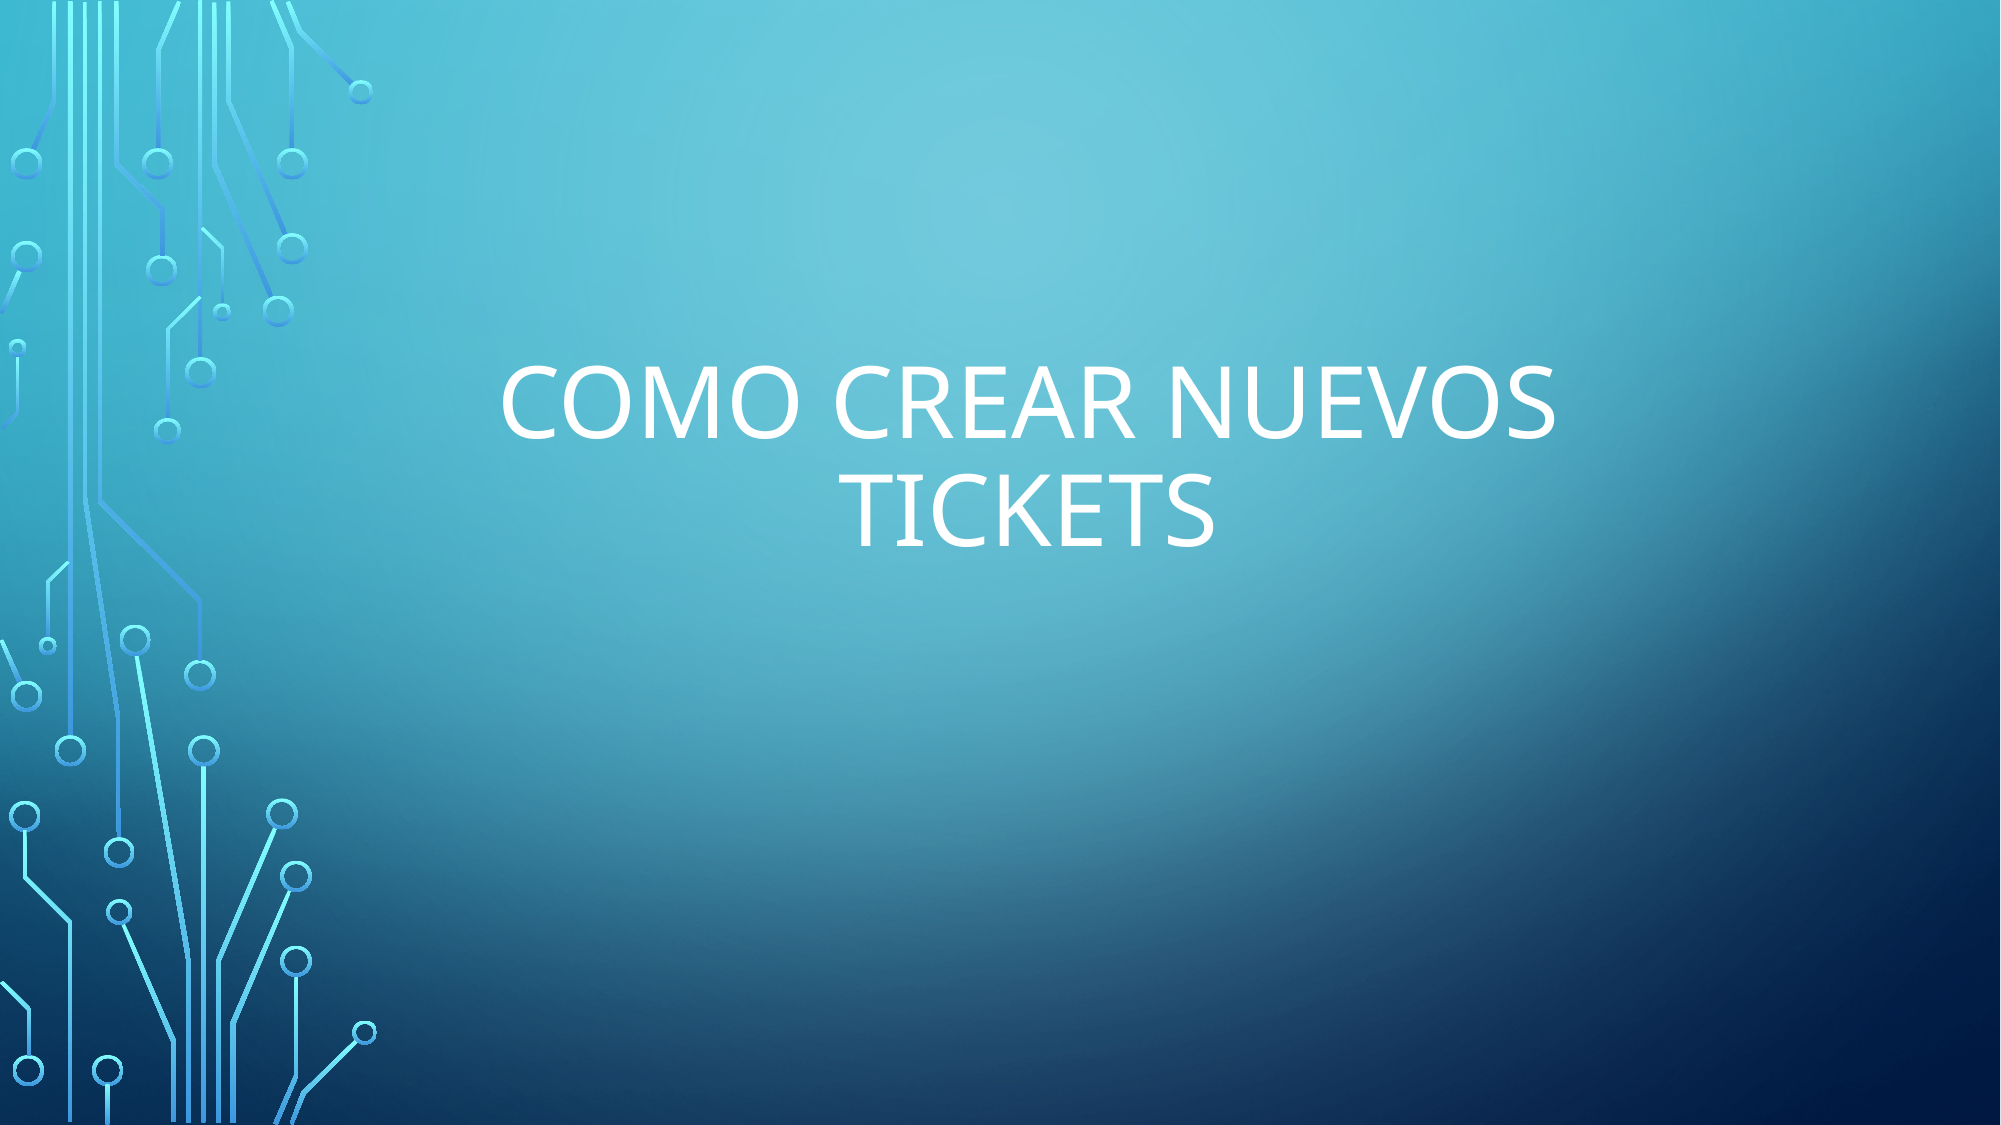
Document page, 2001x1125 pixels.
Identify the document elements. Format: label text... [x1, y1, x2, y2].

title Como Crear Nuevos Tickets [307, 430, 1750, 576]
